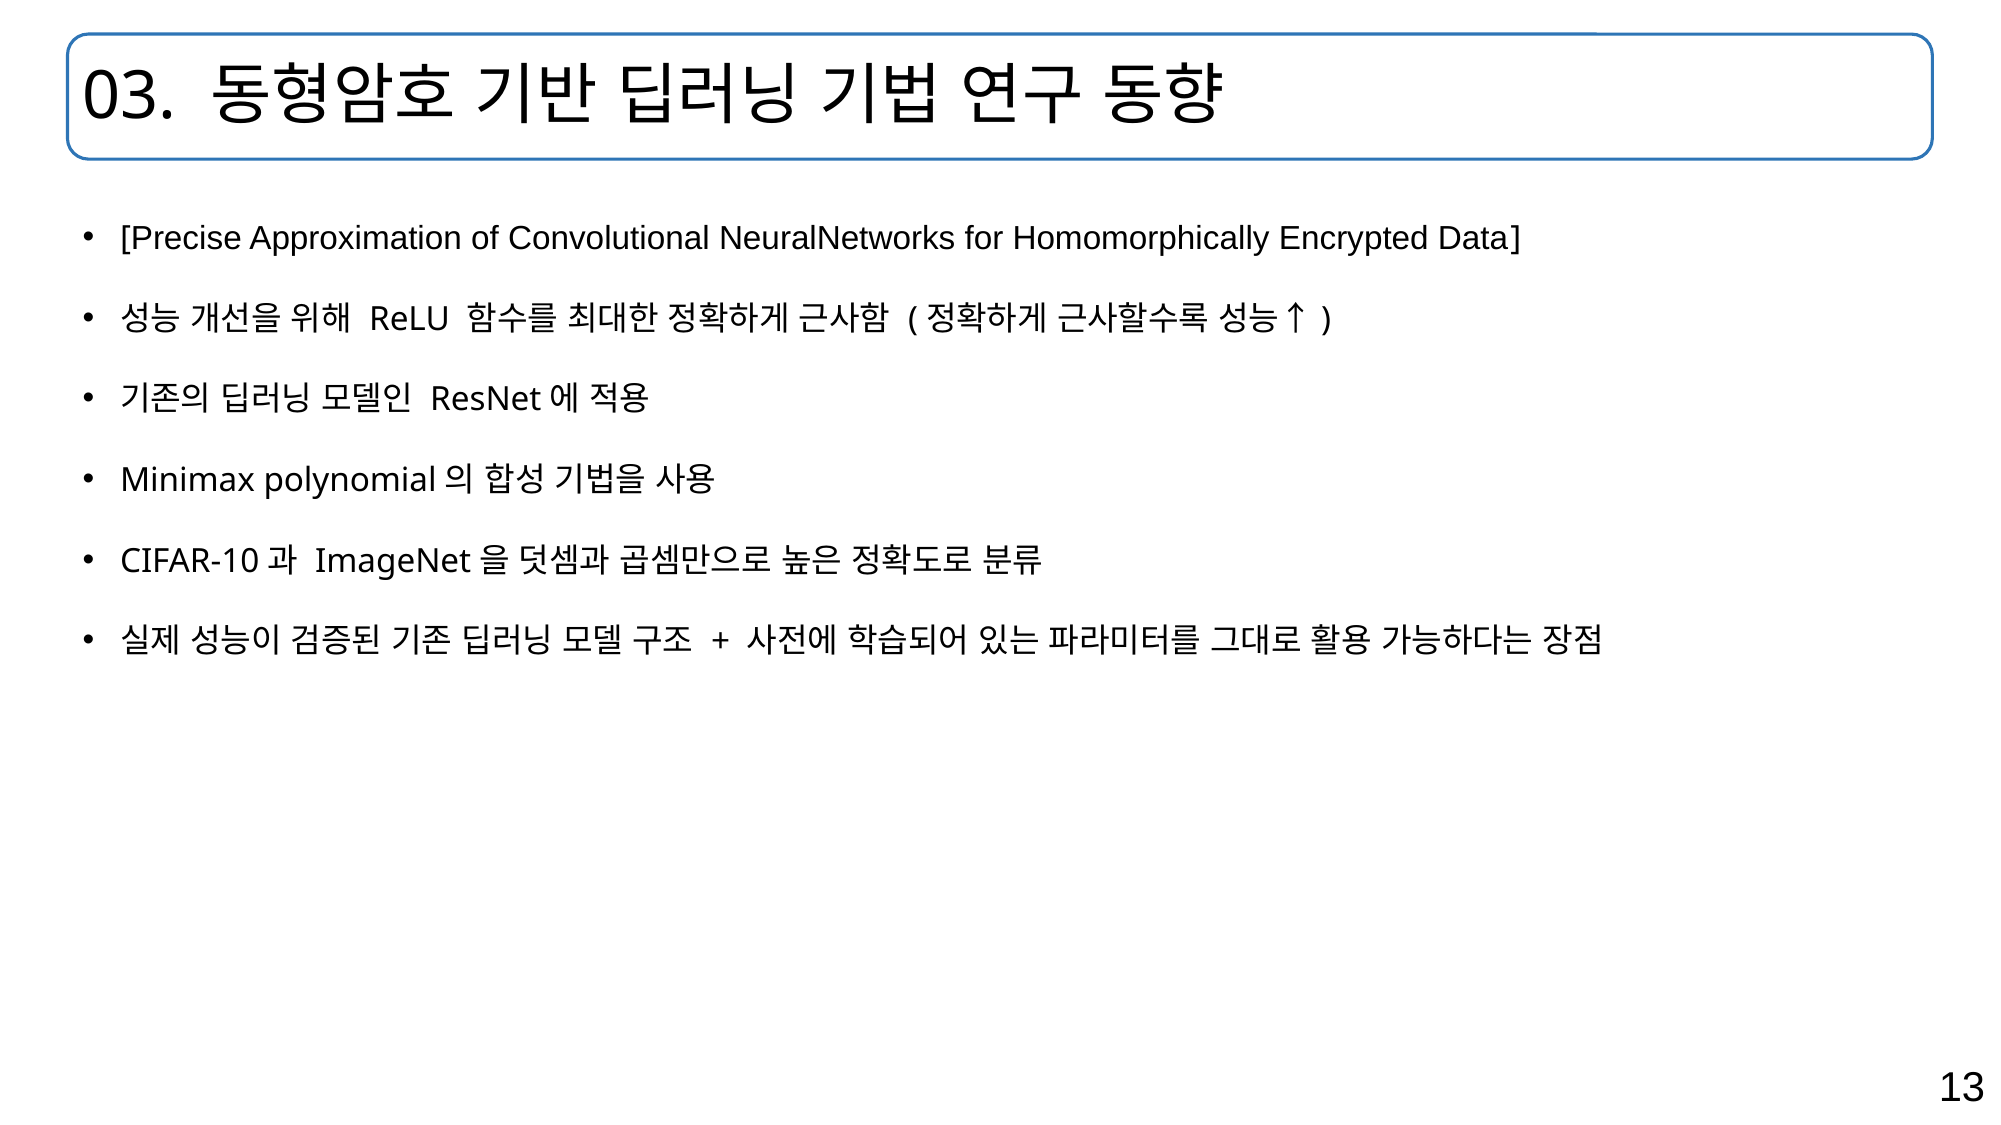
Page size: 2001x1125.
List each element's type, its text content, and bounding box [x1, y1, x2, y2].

list [Precise Approximation of Convolutional NeuralNetworks for Homomorphically Encrypted Data] 성능 개선을 위해 ReLU 함수를 최대한 정확하게 근사함 (정확하게 근사할수록 성능↑) 기존의 딥러닝 모델인 ResNet에 적용 Minimax polynomial의 합성 기법을 사용 CIFAR-10과 ImageNet을 덧셈과 곱셈만으로 높은 정확도로 분류 실제 성능이 검증된 기존 딥러닝 모델 구조 + 사전에 학습되어 있는 파라미터를 그대로 활용 가능하다는 장점 [67, 189, 1933, 1019]
title 03. 동형암호 기반 딥러닝 기법 연구 동향 [67, 34, 1933, 160]
